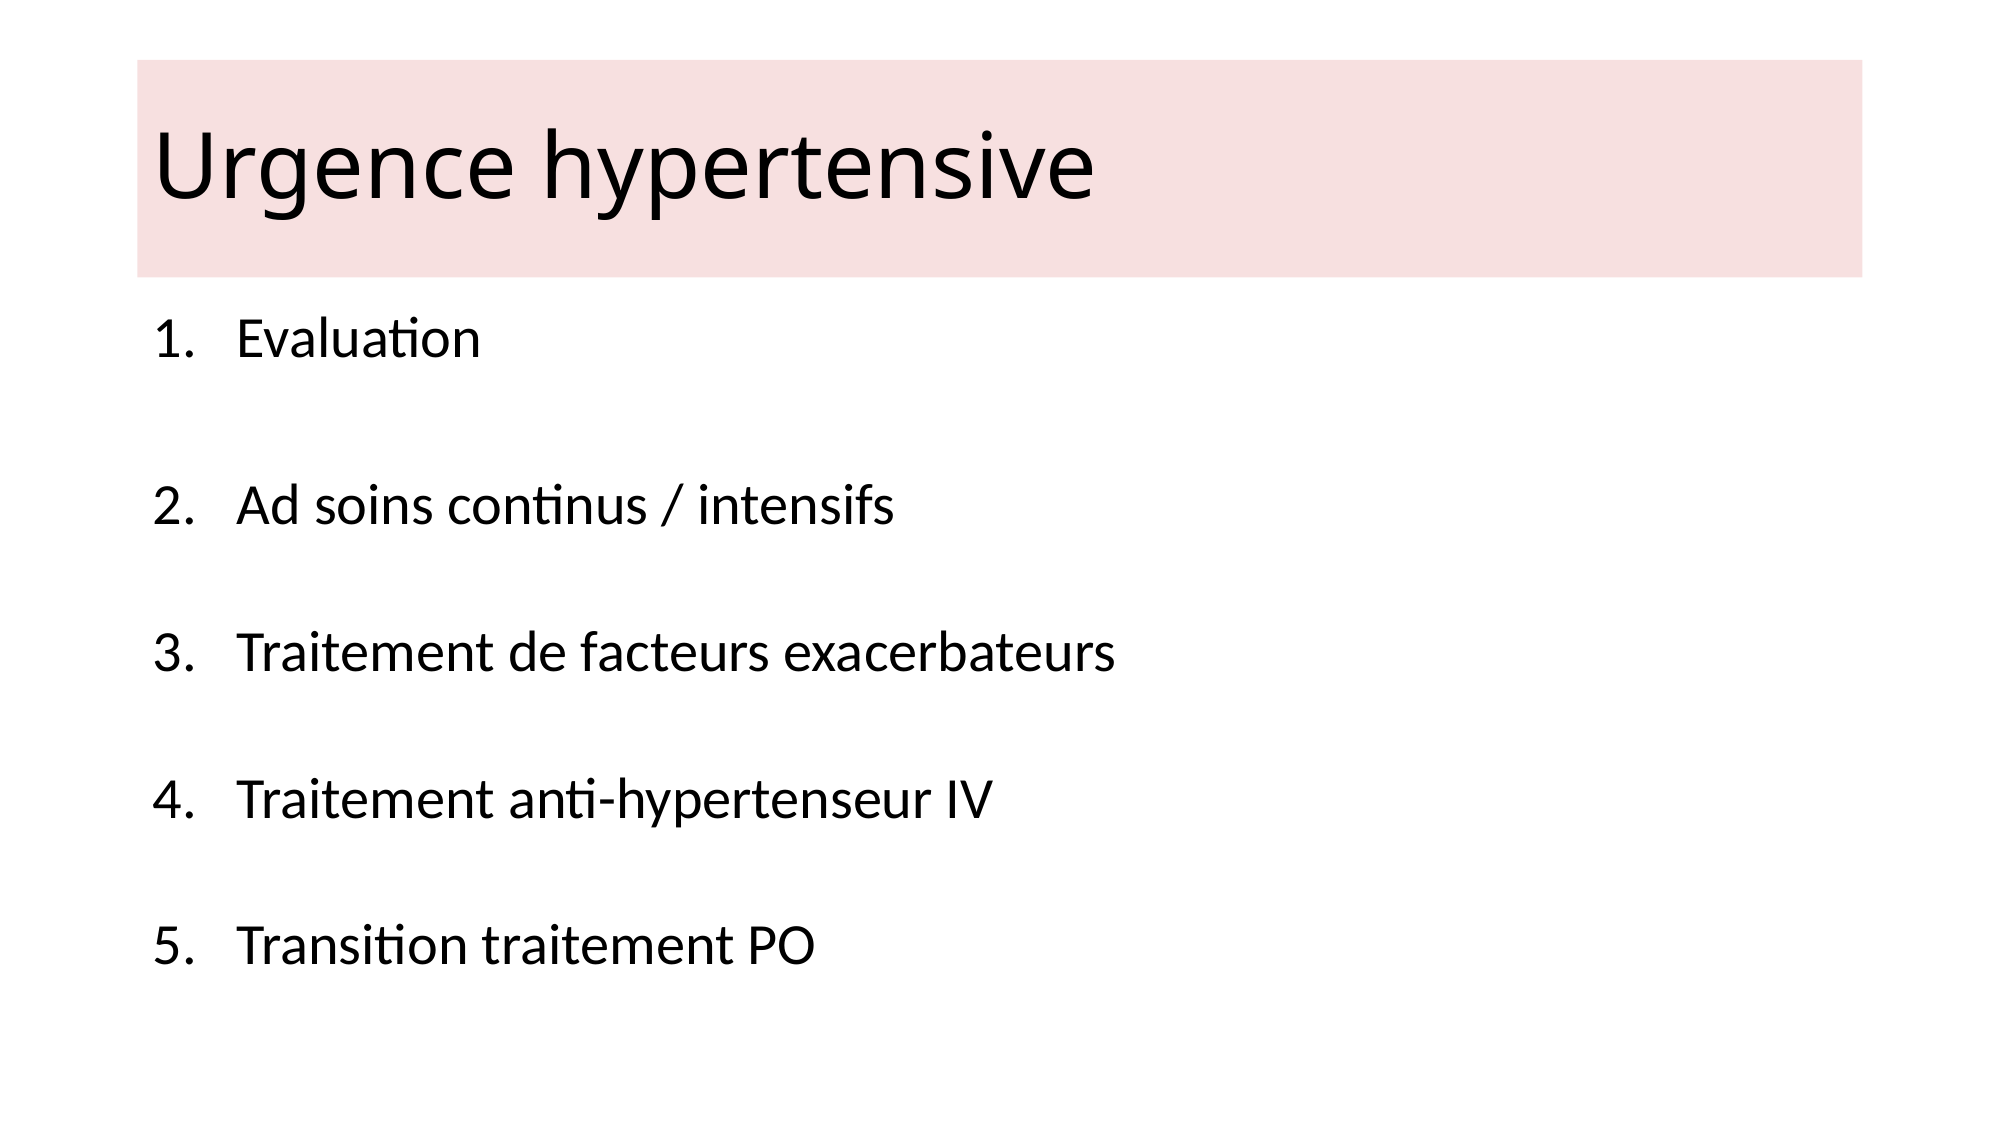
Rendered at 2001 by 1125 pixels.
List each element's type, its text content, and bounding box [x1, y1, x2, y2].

title Urgence hypertensive [137, 59, 1863, 278]
list Evaluation Ad soins continus / intensifs Traitement de facteurs exacerbateurs Traitement anti-hypertenseur IV Transition traitement PO [137, 299, 1863, 1014]
